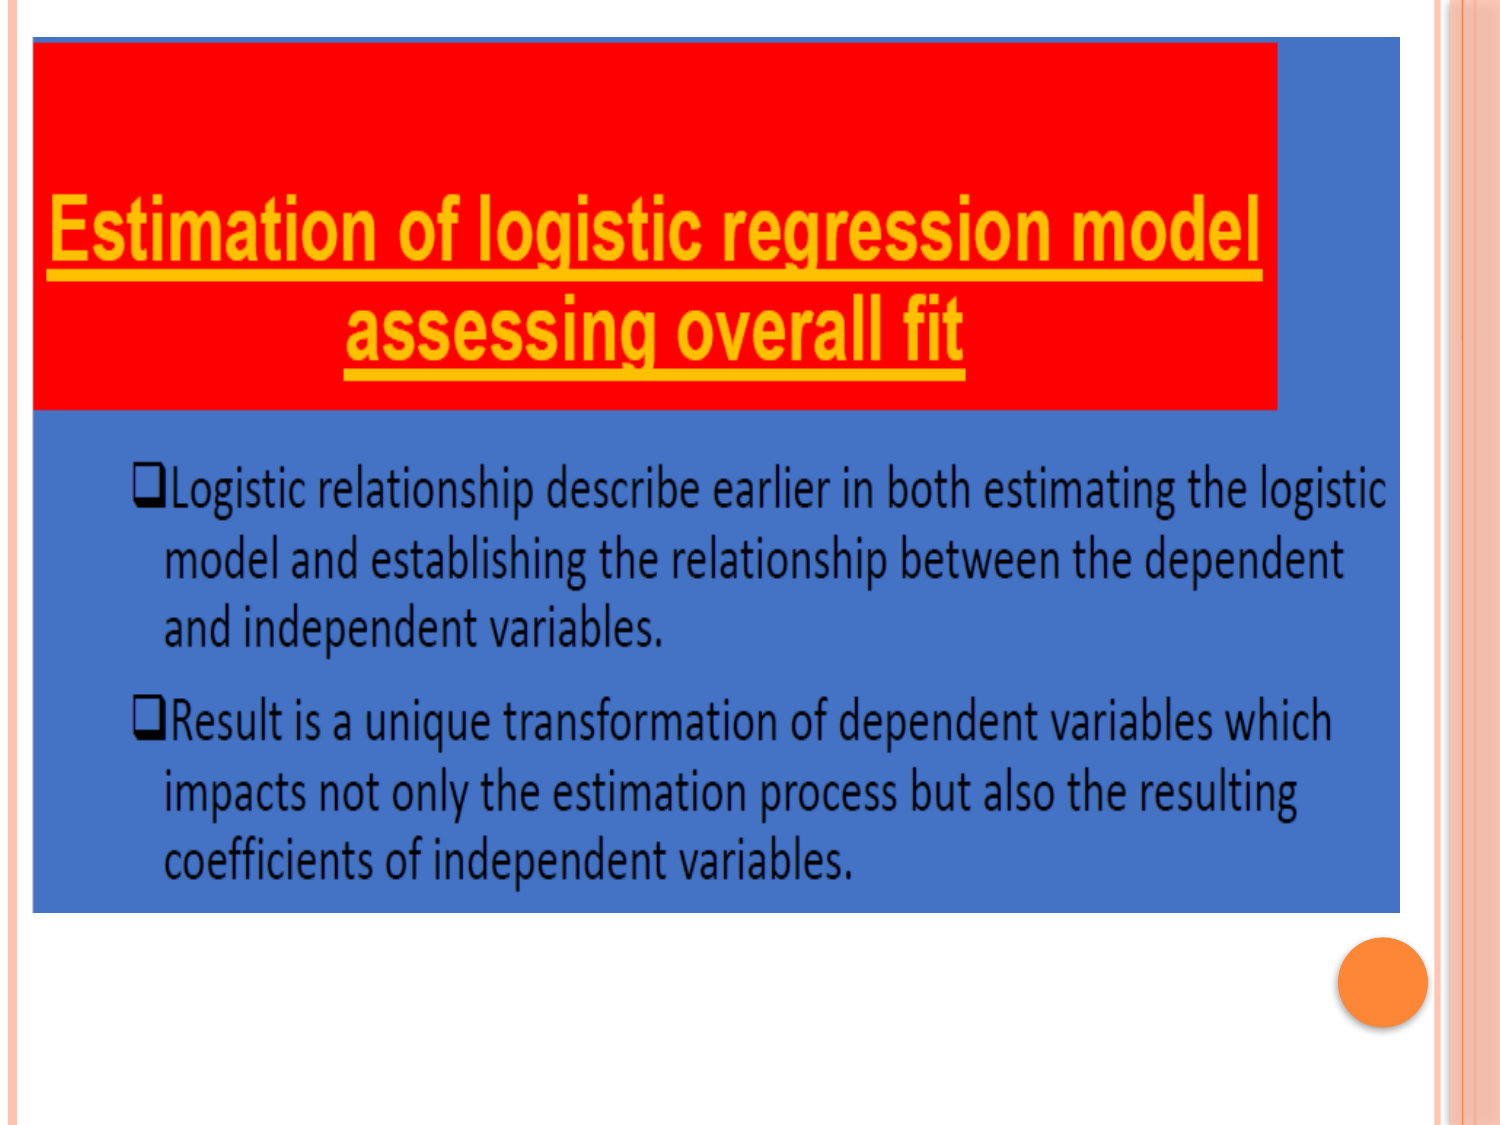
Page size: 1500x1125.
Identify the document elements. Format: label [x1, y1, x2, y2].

picture [32, 36, 1401, 913]
